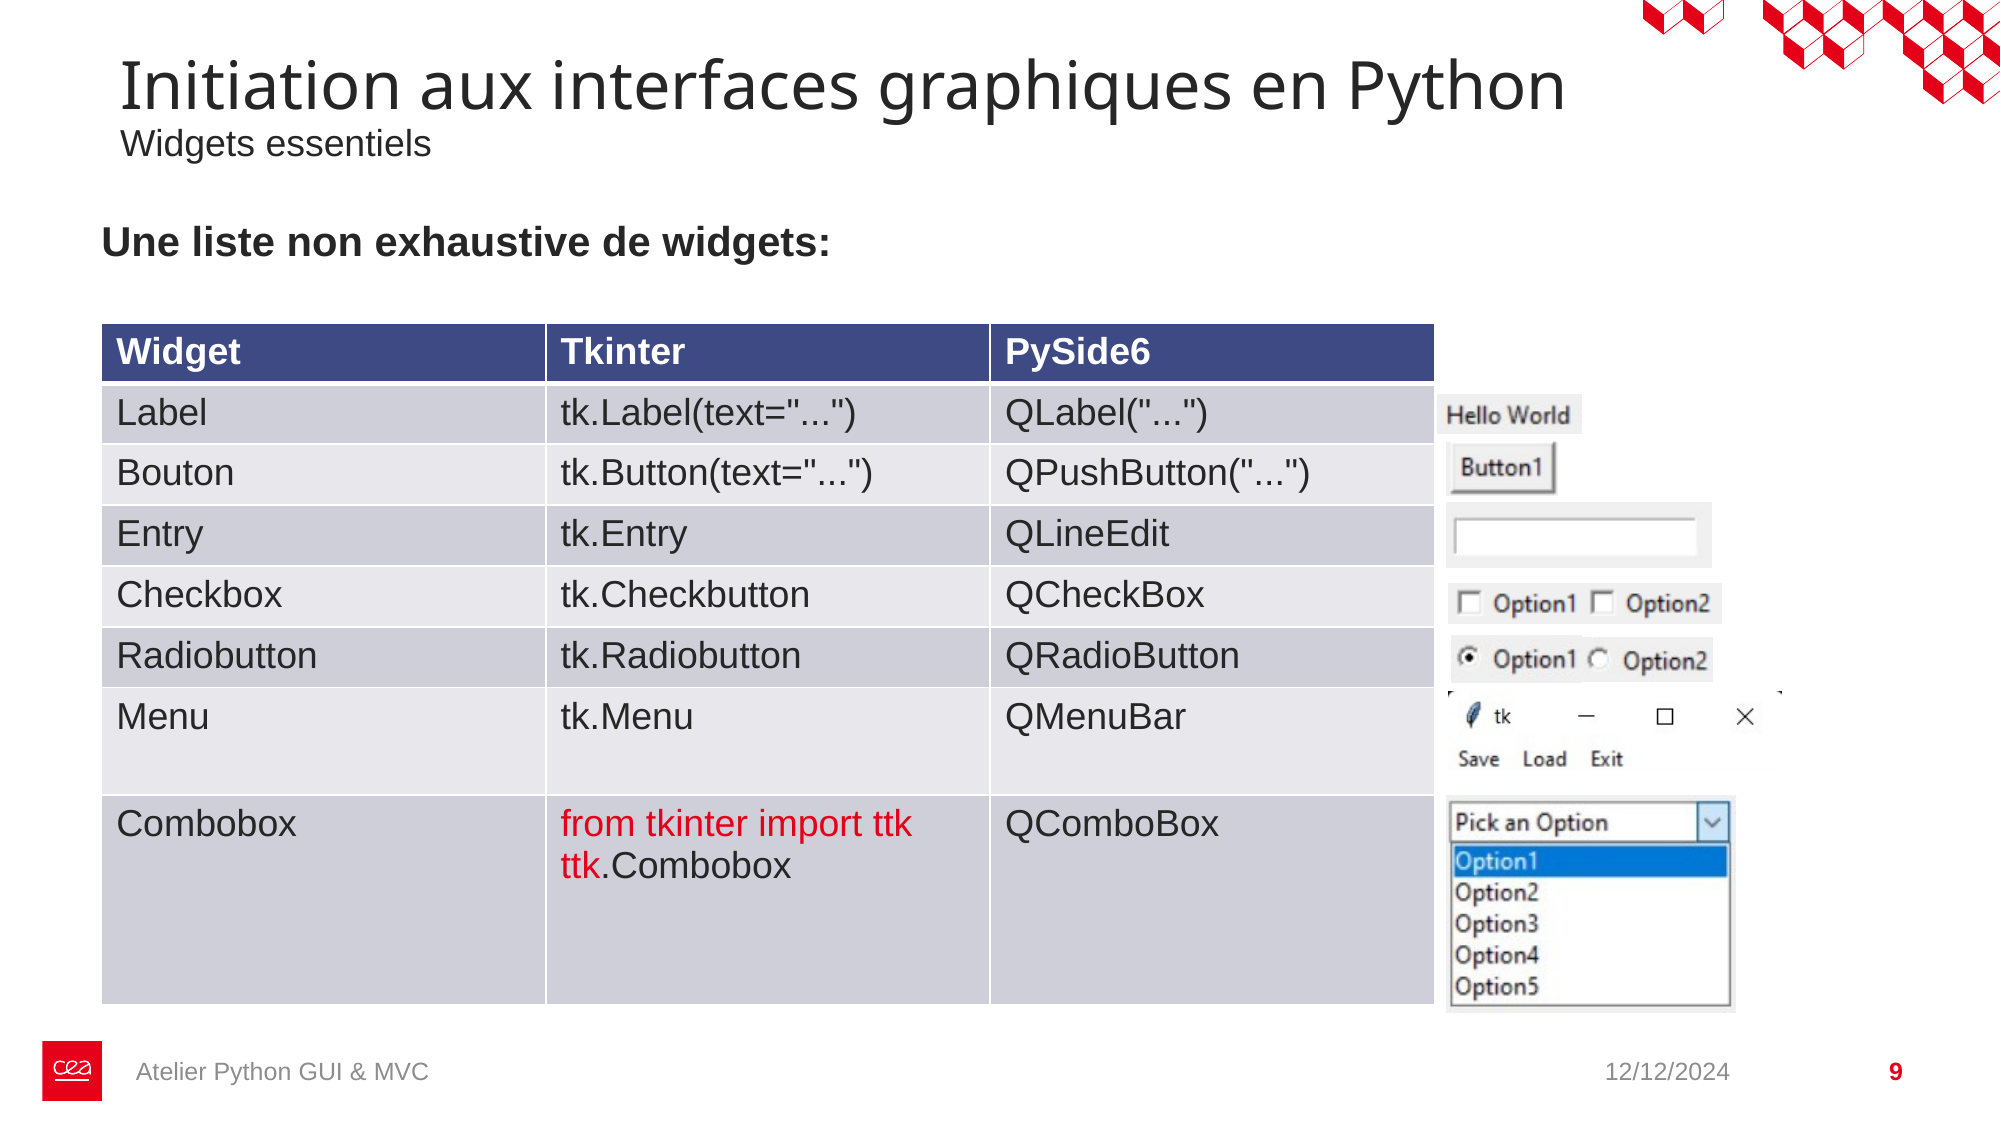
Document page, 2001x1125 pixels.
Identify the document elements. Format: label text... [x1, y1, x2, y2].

slide_number 9 [1804, 1040, 1919, 1101]
table_cell tk.Entry [547, 506, 989, 565]
text_box Initiation aux interfaces graphiques en Python Widgets essentiels [120, 52, 1880, 192]
table_cell QLabel("...") [991, 386, 1434, 443]
table_cell tk.Label(text="...") [547, 386, 989, 443]
picture [1446, 439, 1558, 496]
table_cell QLineEdit [991, 506, 1434, 565]
picture [1446, 795, 1736, 1013]
table_cell from tkinter import ttk ttk.Combobox [547, 796, 989, 1004]
table_cell Entry [102, 506, 545, 565]
table_cell Menu [102, 688, 545, 794]
footer Atelier Python GUI & MVC [120, 1040, 1571, 1101]
table_cell QMenuBar [991, 688, 1434, 794]
table_header PySide6 [991, 324, 1434, 381]
table_cell QCheckBox [991, 567, 1434, 626]
picture [1448, 583, 1722, 624]
picture [1448, 691, 1782, 772]
table_cell Radiobutton [102, 628, 545, 687]
table_cell tk.Menu [547, 688, 989, 794]
table_cell QComboBox [991, 796, 1434, 1004]
picture [1446, 502, 1712, 568]
list Une liste non exhaustive de widgets: [101, 207, 1862, 951]
table_cell Label [102, 386, 545, 443]
table_cell tk.Checkbutton [547, 567, 989, 626]
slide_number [1579, 1040, 1746, 1101]
table_header Widget [102, 324, 545, 381]
table_cell Bouton [102, 445, 545, 504]
picture [1437, 394, 1582, 434]
table_cell tk.Radiobutton [547, 628, 989, 687]
table_cell Checkbox [102, 567, 545, 626]
table_cell tk.Button(text="...") [547, 445, 989, 504]
table_cell QRadioButton [991, 628, 1434, 687]
table_header Tkinter [547, 324, 989, 381]
table_cell Combobox [102, 796, 545, 1004]
picture [1451, 635, 1713, 683]
table_cell QPushButton("...") [991, 445, 1434, 504]
